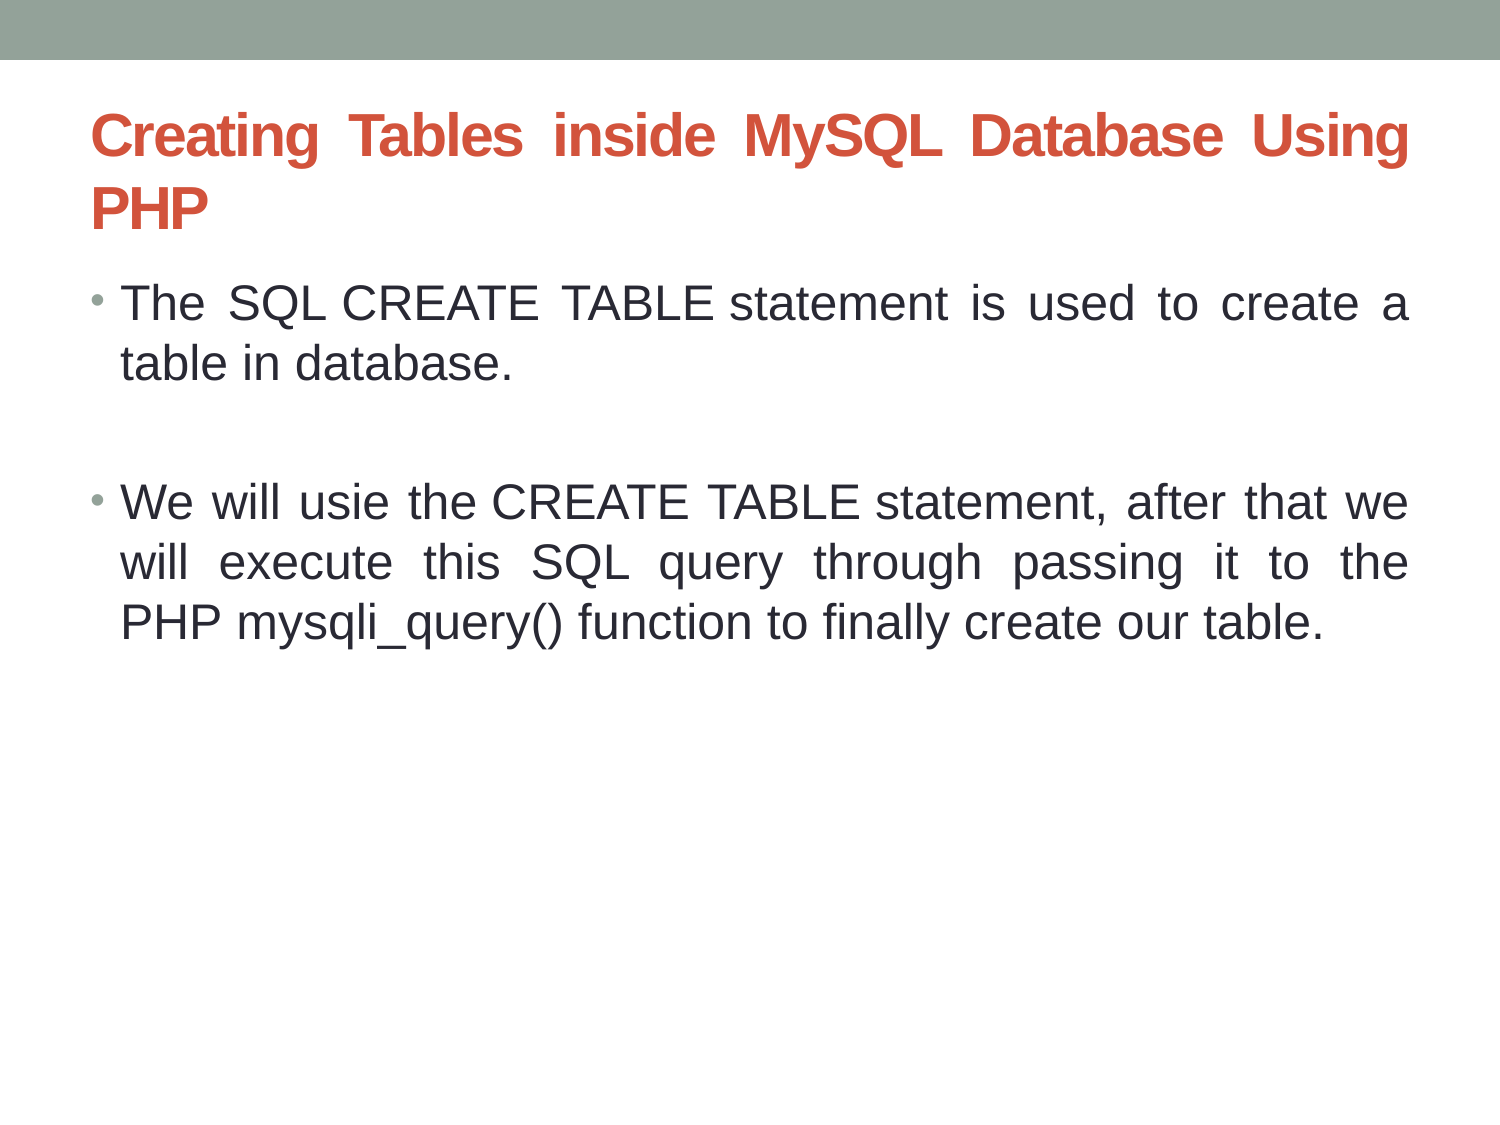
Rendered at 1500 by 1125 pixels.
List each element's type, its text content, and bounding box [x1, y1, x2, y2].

title Creating Tables inside MySQL Database Using PHP [75, 87, 1425, 250]
list The SQL CREATE TABLE statement is used to create a table in database. We will usie the CREATE TABLE statement, after that we will execute this SQL query through passing it to the PHP mysqli_query() function to finally create our table. [75, 262, 1425, 1063]
